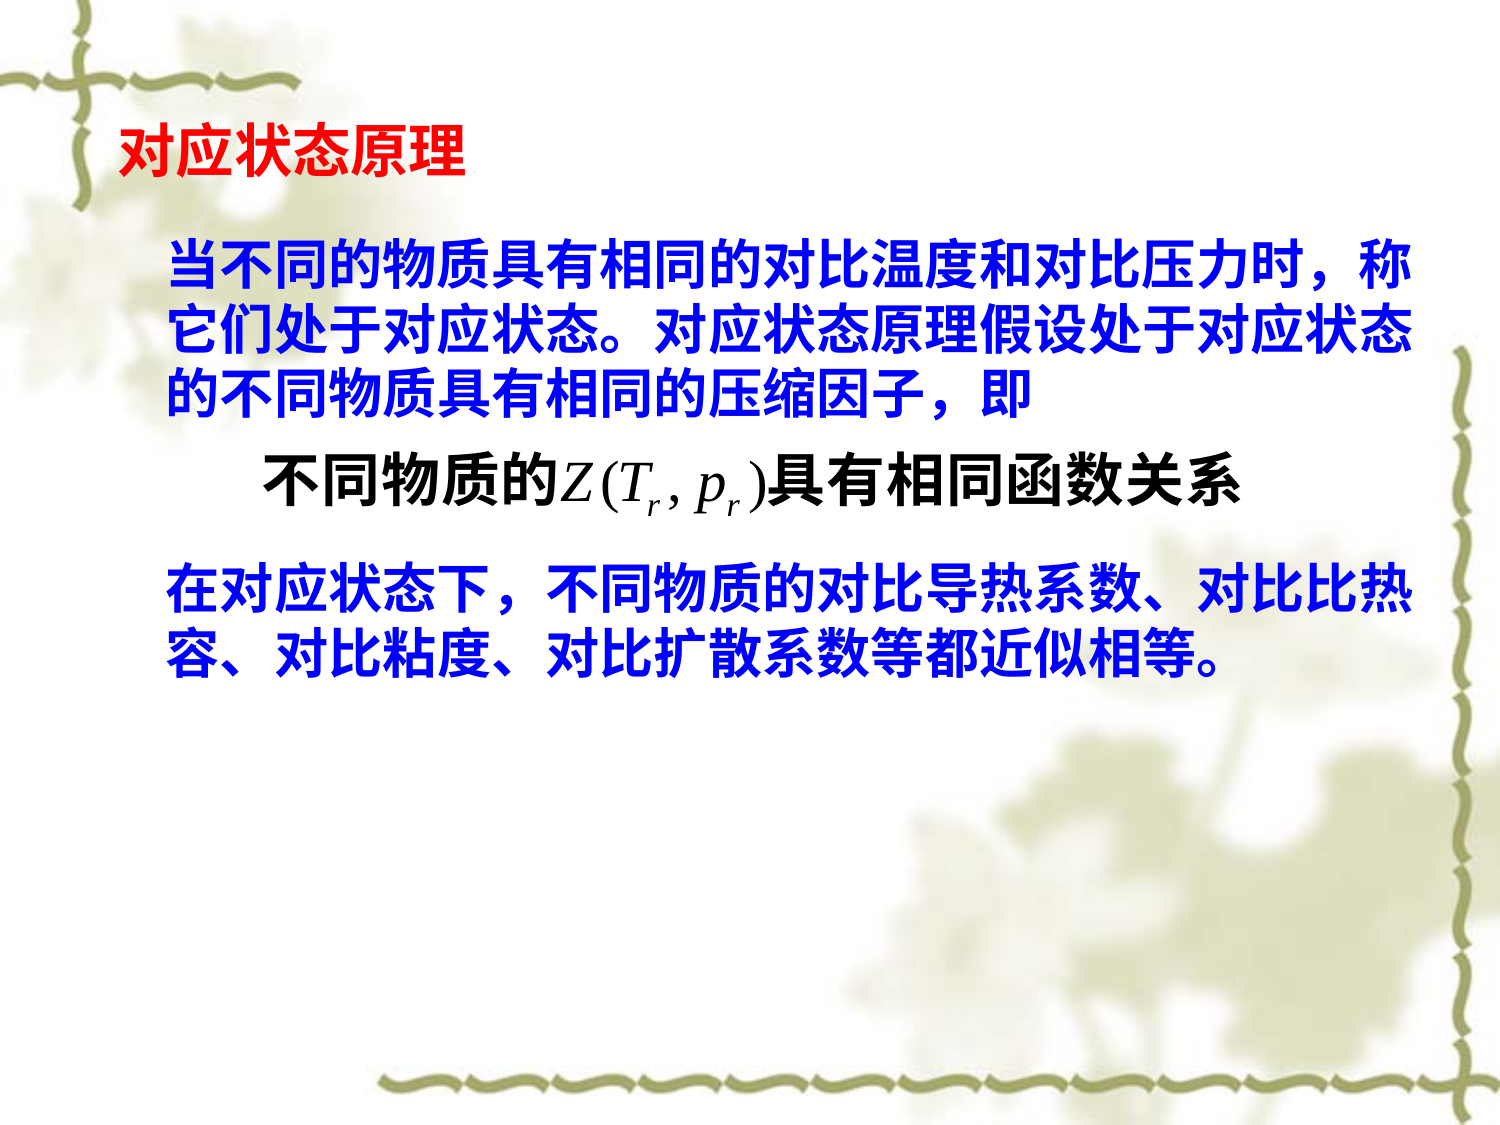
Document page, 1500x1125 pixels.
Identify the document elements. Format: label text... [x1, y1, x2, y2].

picture [0, 0, 1500, 1125]
text_box 对应状态原理 [102, 107, 921, 192]
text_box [254, 442, 1250, 531]
text_box 当不同的物质具有相同的对比温度和对比压力时，称它们处于对应状态。对应状态原理假设处于对应状态的不同物质具有相同的压缩因子，即 在对应状态下，不同物质的对比导热系数、对比比热容、对比粘度、对比扩散系数等都近似相等。 [165, 229, 1417, 685]
